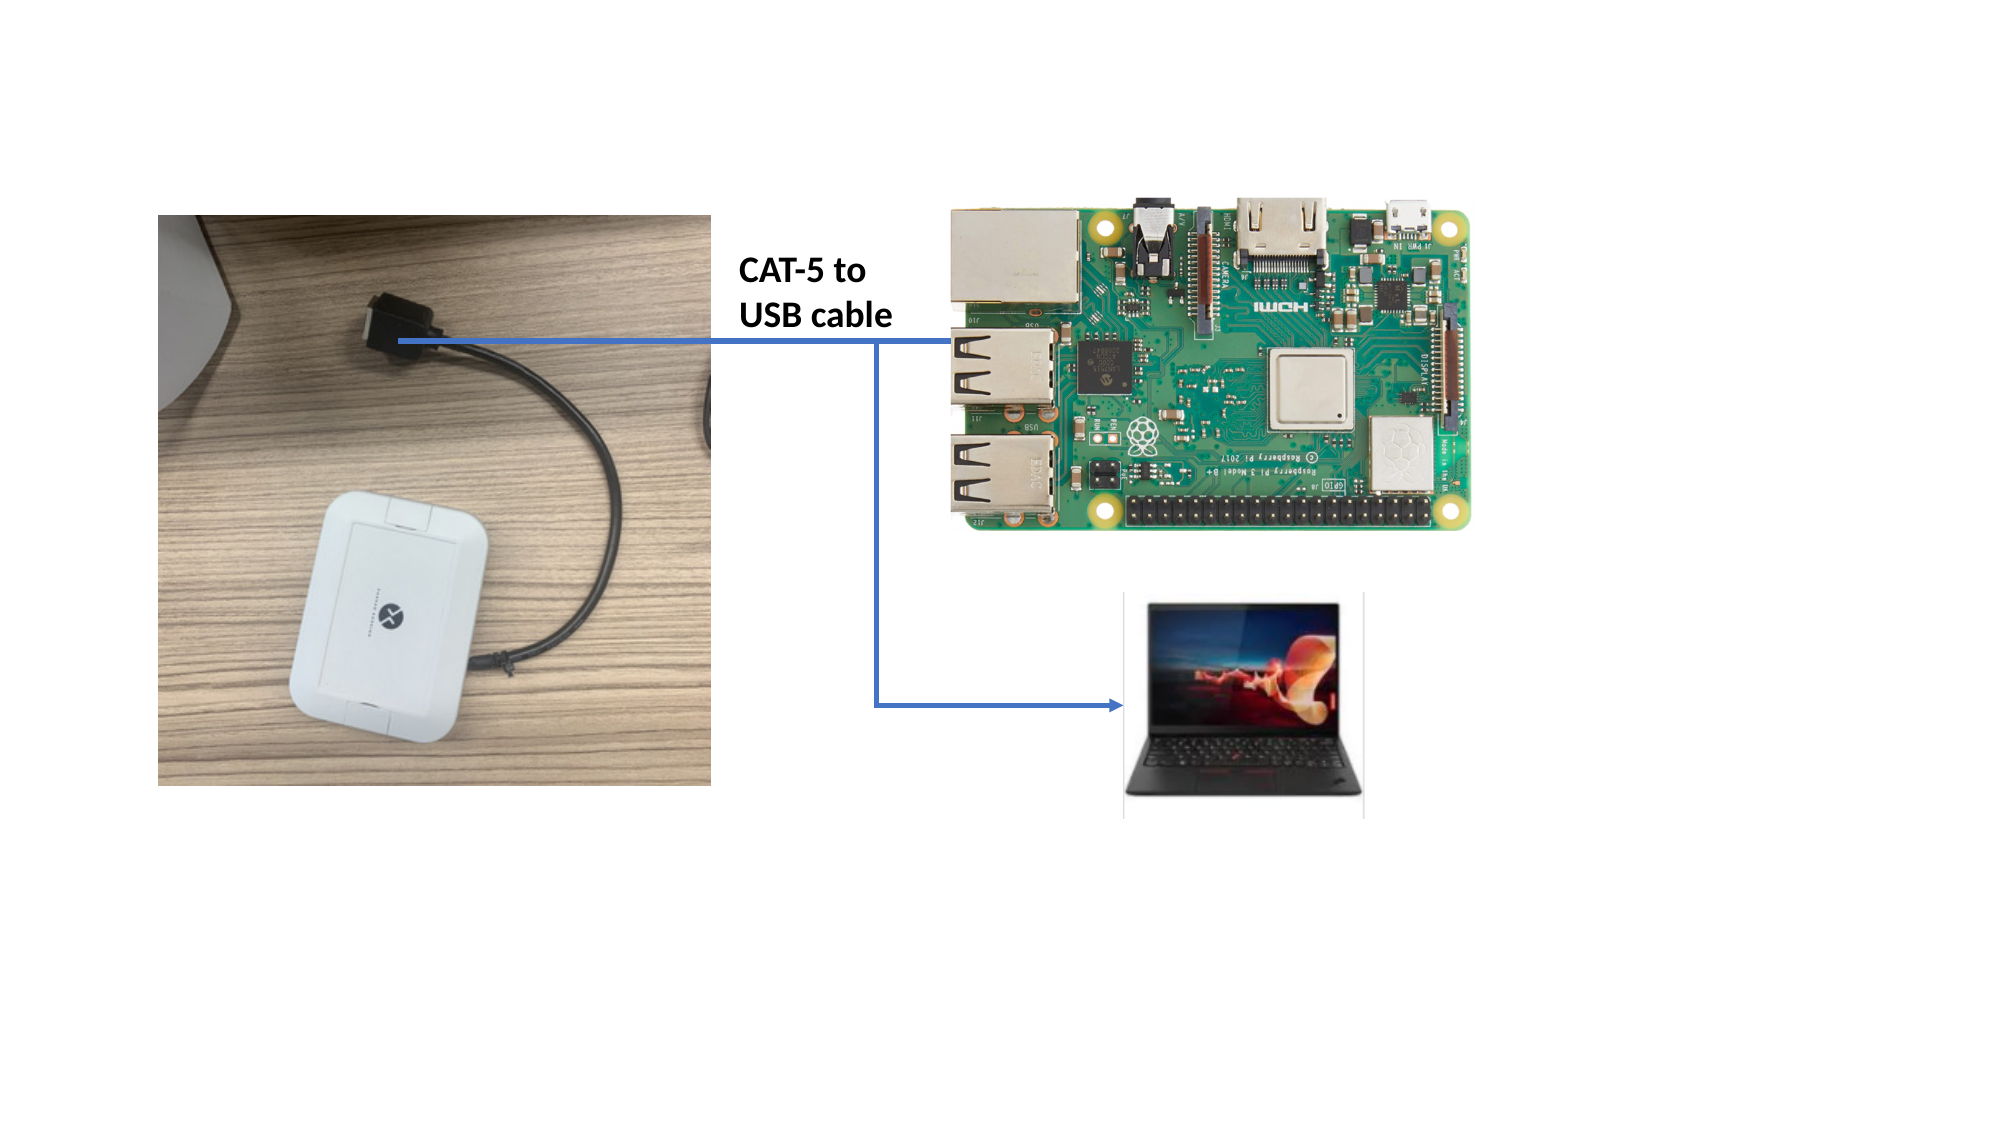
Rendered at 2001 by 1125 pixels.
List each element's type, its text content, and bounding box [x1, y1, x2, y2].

picture [950, 196, 1476, 531]
picture [1123, 592, 1368, 819]
picture [158, 215, 711, 786]
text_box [630, 341, 1124, 706]
text_box CAT-5 to USB cable [724, 237, 938, 341]
